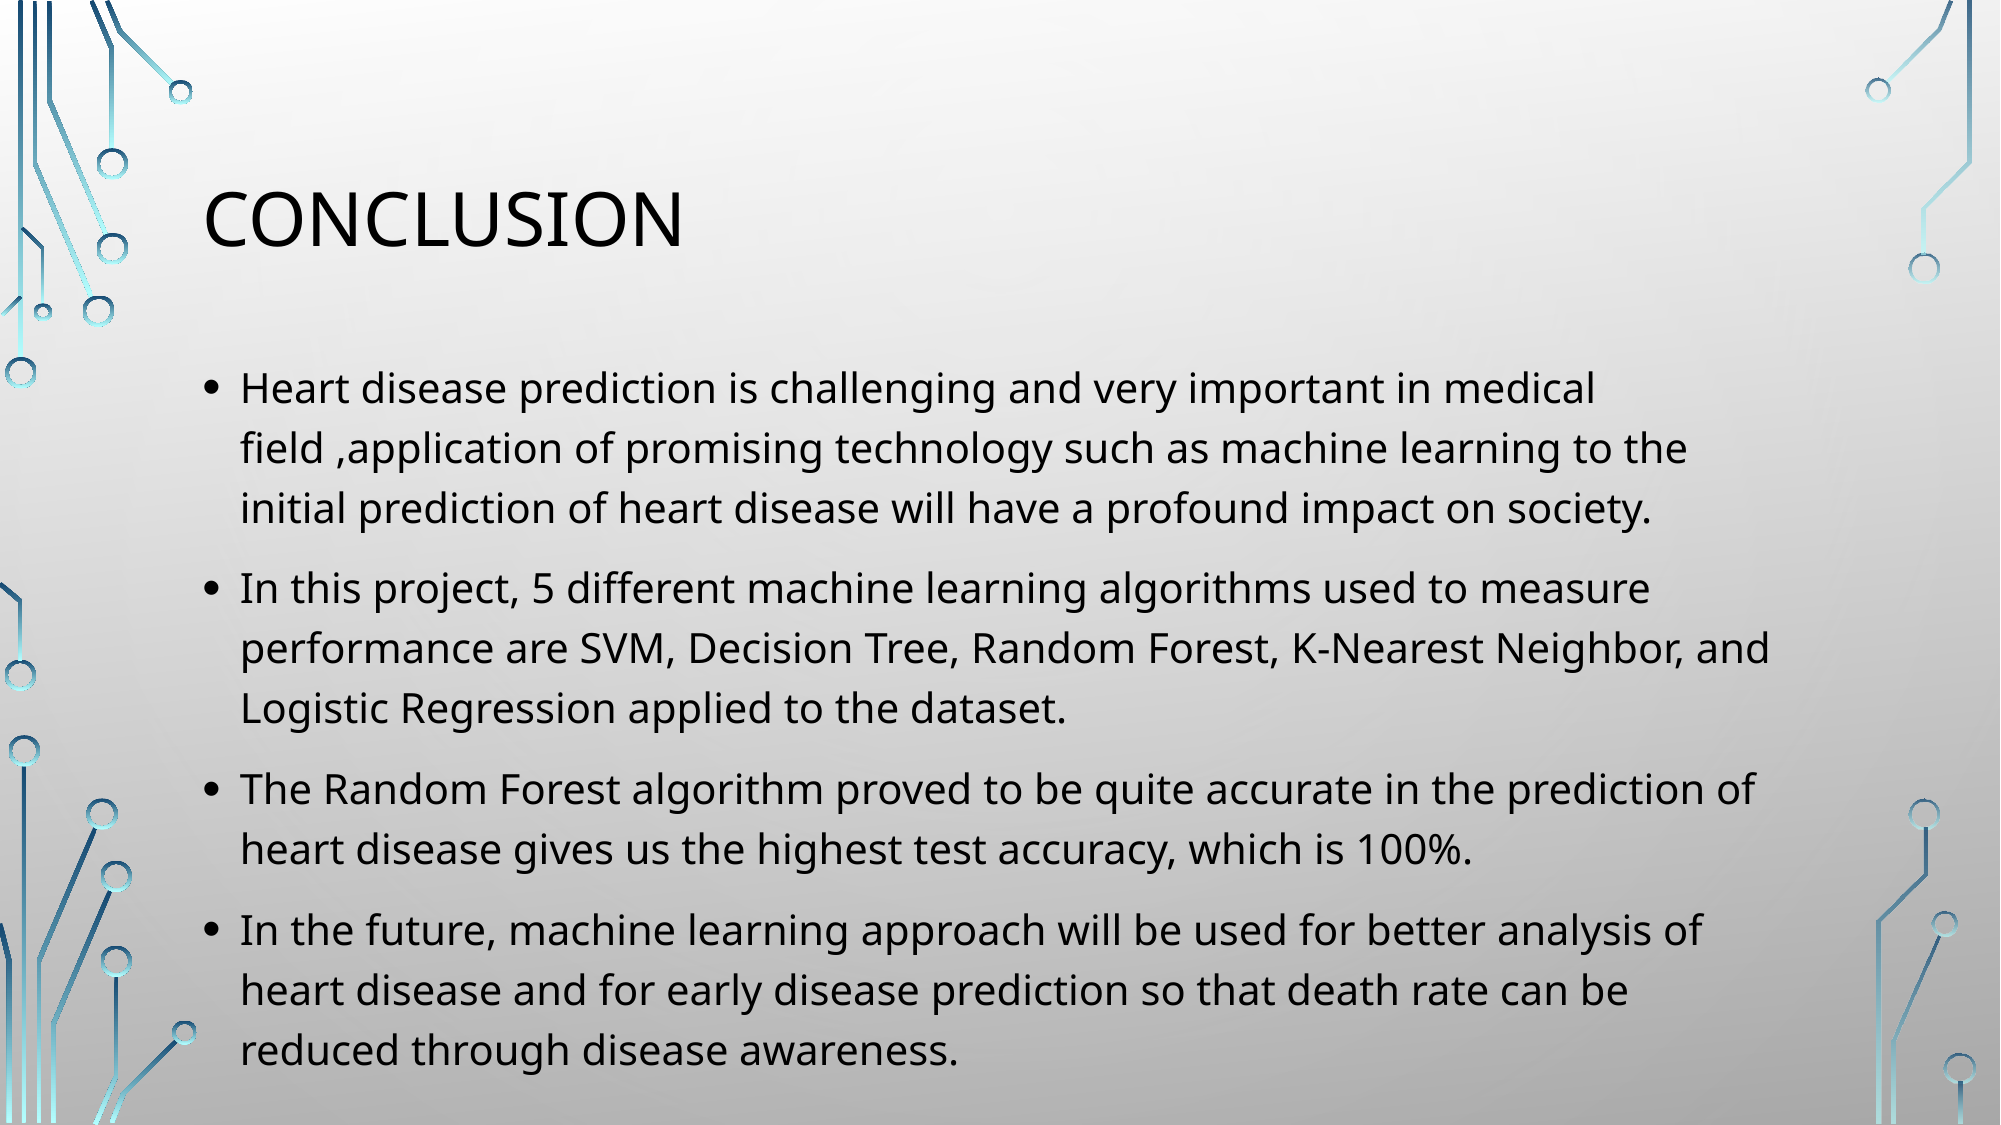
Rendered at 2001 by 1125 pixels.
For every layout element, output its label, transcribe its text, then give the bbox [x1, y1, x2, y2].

list Heart disease prediction is challenging and very important in medical field ,application of promising technology such as machine learning to the initial prediction of heart disease will have a profound impact on society. In this project, 5 different machine learning algorithms used to measure performance are SVM, Decision Tree, Random Forest, K-Nearest Neighbor, and Logistic Regression applied to the dataset. The Random Forest algorithm proved to be quite accurate in the prediction of heart disease gives us the highest test accuracy, which is 100%. In the future, machine learning approach will be used for better analysis of heart disease and for early disease prediction so that death rate can be reduced through disease awareness. [187, 343, 1813, 909]
title CONCLUSION [187, 101, 1813, 343]
